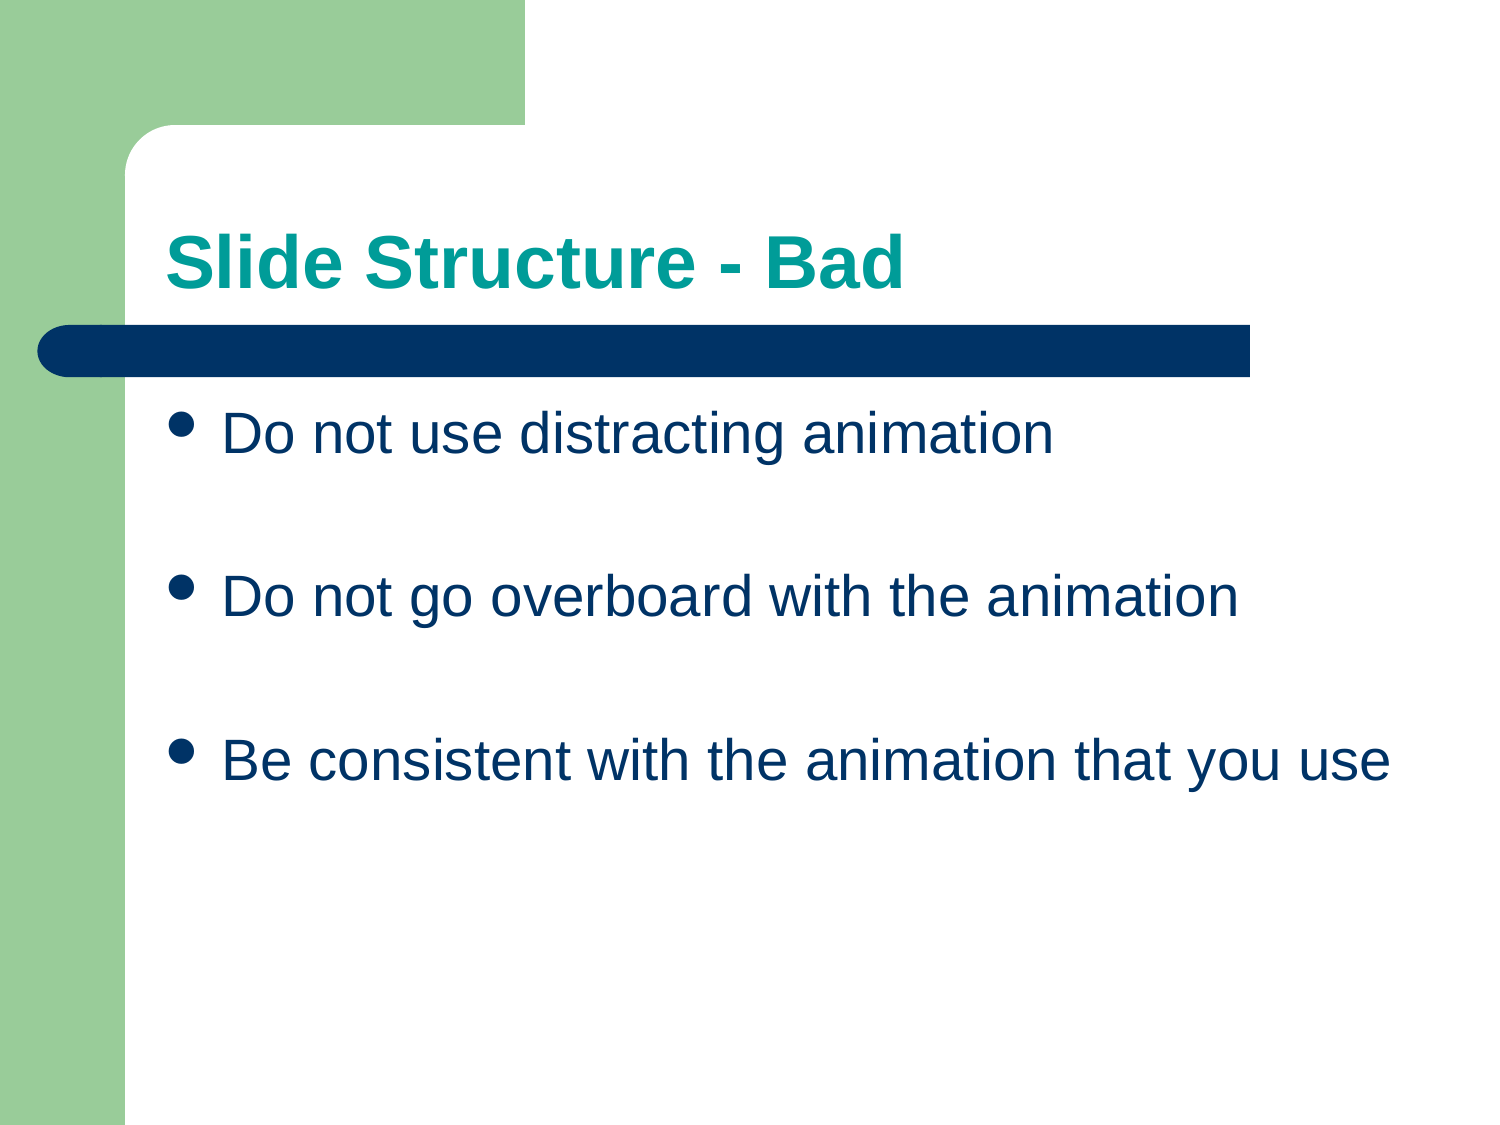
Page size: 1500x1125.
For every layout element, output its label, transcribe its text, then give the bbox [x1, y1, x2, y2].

list Do not use distracting animation Do not go overboard with the animation Be consistent with the animation that you use [149, 387, 1463, 1001]
title Slide Structure - Bad [149, 124, 1463, 313]
